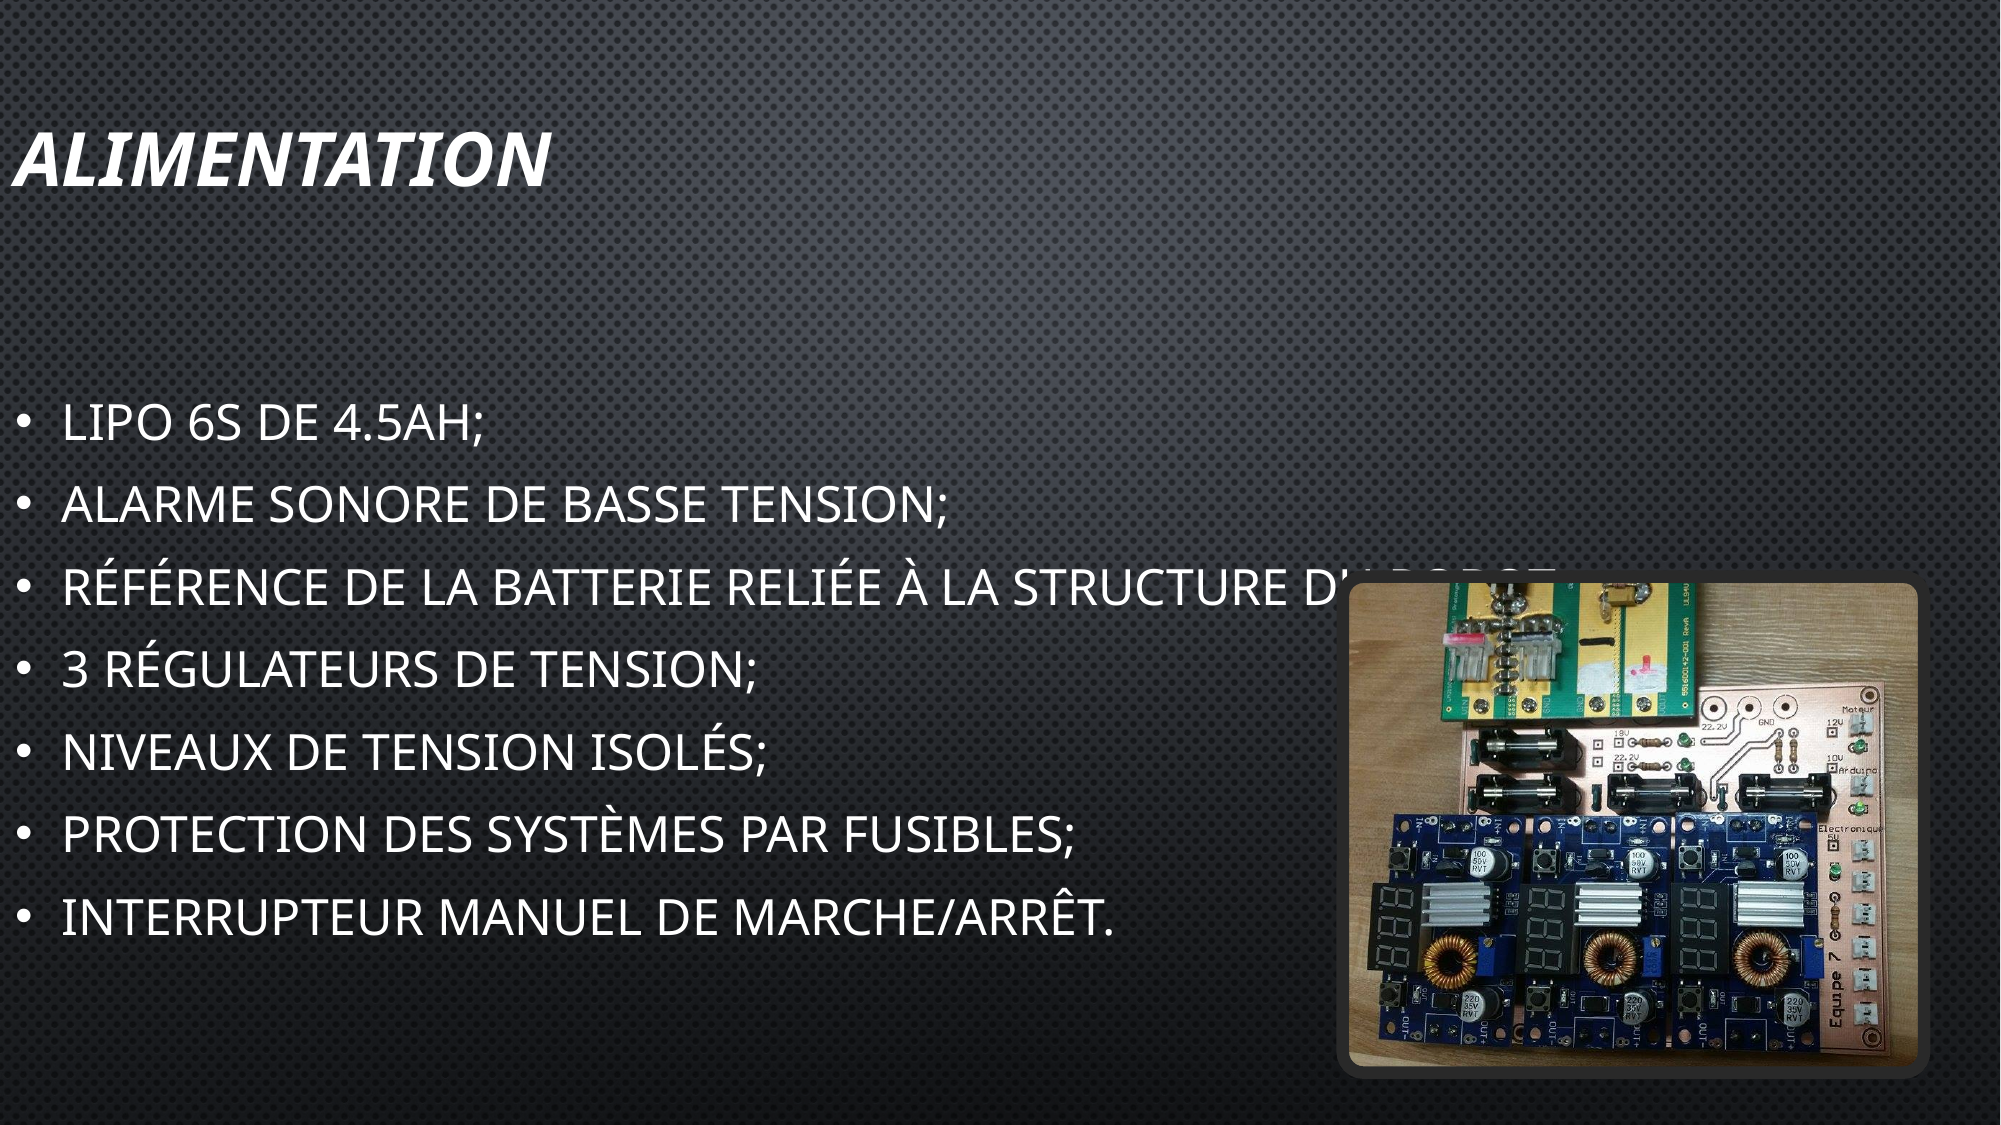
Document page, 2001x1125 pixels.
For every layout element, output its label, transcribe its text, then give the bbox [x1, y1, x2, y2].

picture [1342, 576, 1925, 1073]
title Alimentation [0, 0, 1625, 313]
list LiPO 6S de 4.5AH; Alarme sonore de basse tension; Référence de la batterie reliée à la structure du robot; 3 régulateurs de tension; Niveaux de tension isolés; Protection des systèmes par fusibles; Interrupteur manuel de marche/arrêt. [0, 368, 1625, 967]
